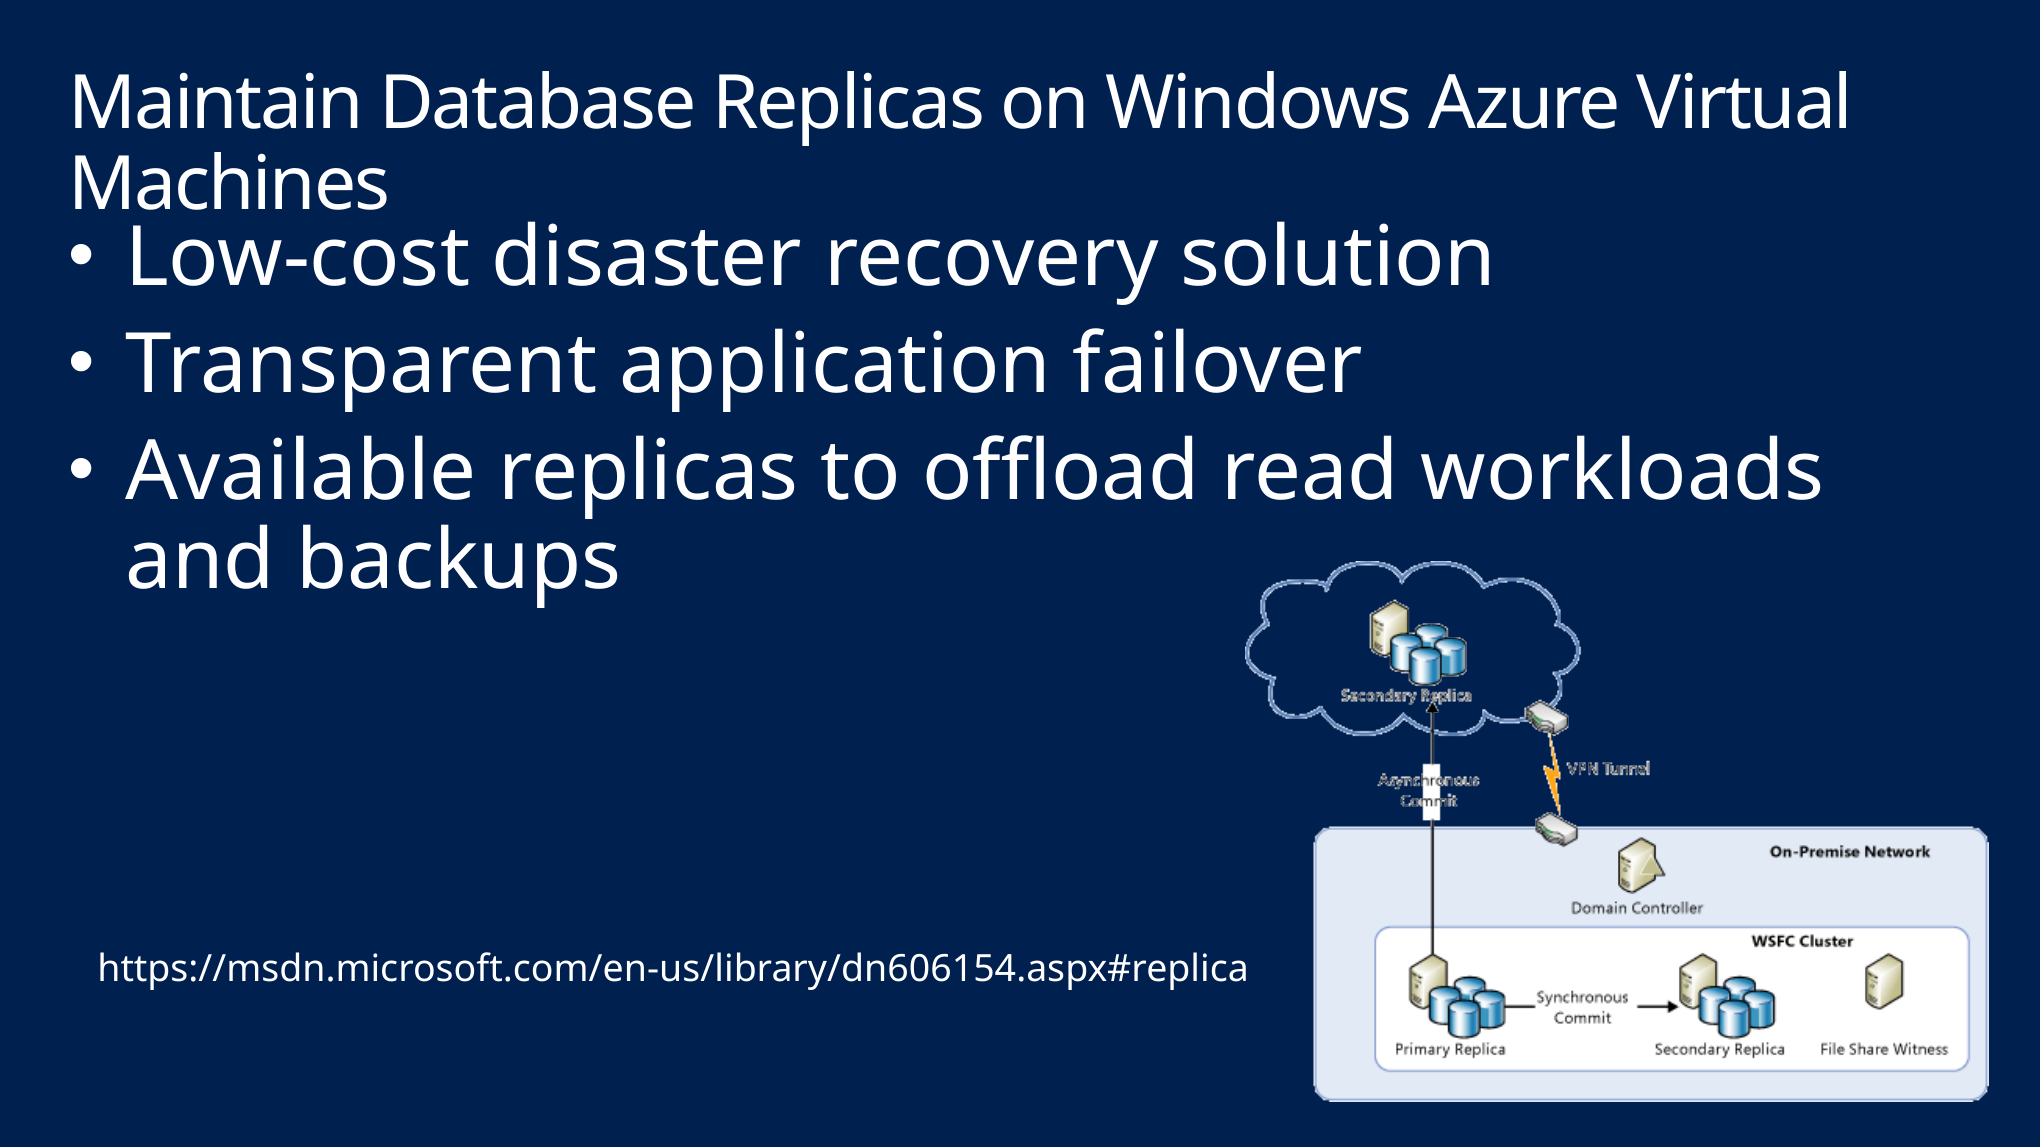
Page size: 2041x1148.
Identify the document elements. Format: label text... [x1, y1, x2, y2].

list Low-cost disaster recovery solution Transparent application failover Available replicas to offload read workloads and backups [45, 199, 1996, 634]
title Maintain Database Replicas on Windows Azure Virtual Machines [45, 48, 1996, 199]
picture [1244, 560, 1989, 1103]
text_box https://msdn.microsoft.com/en-us/library/dn606154.aspx#replica [82, 936, 1244, 996]
